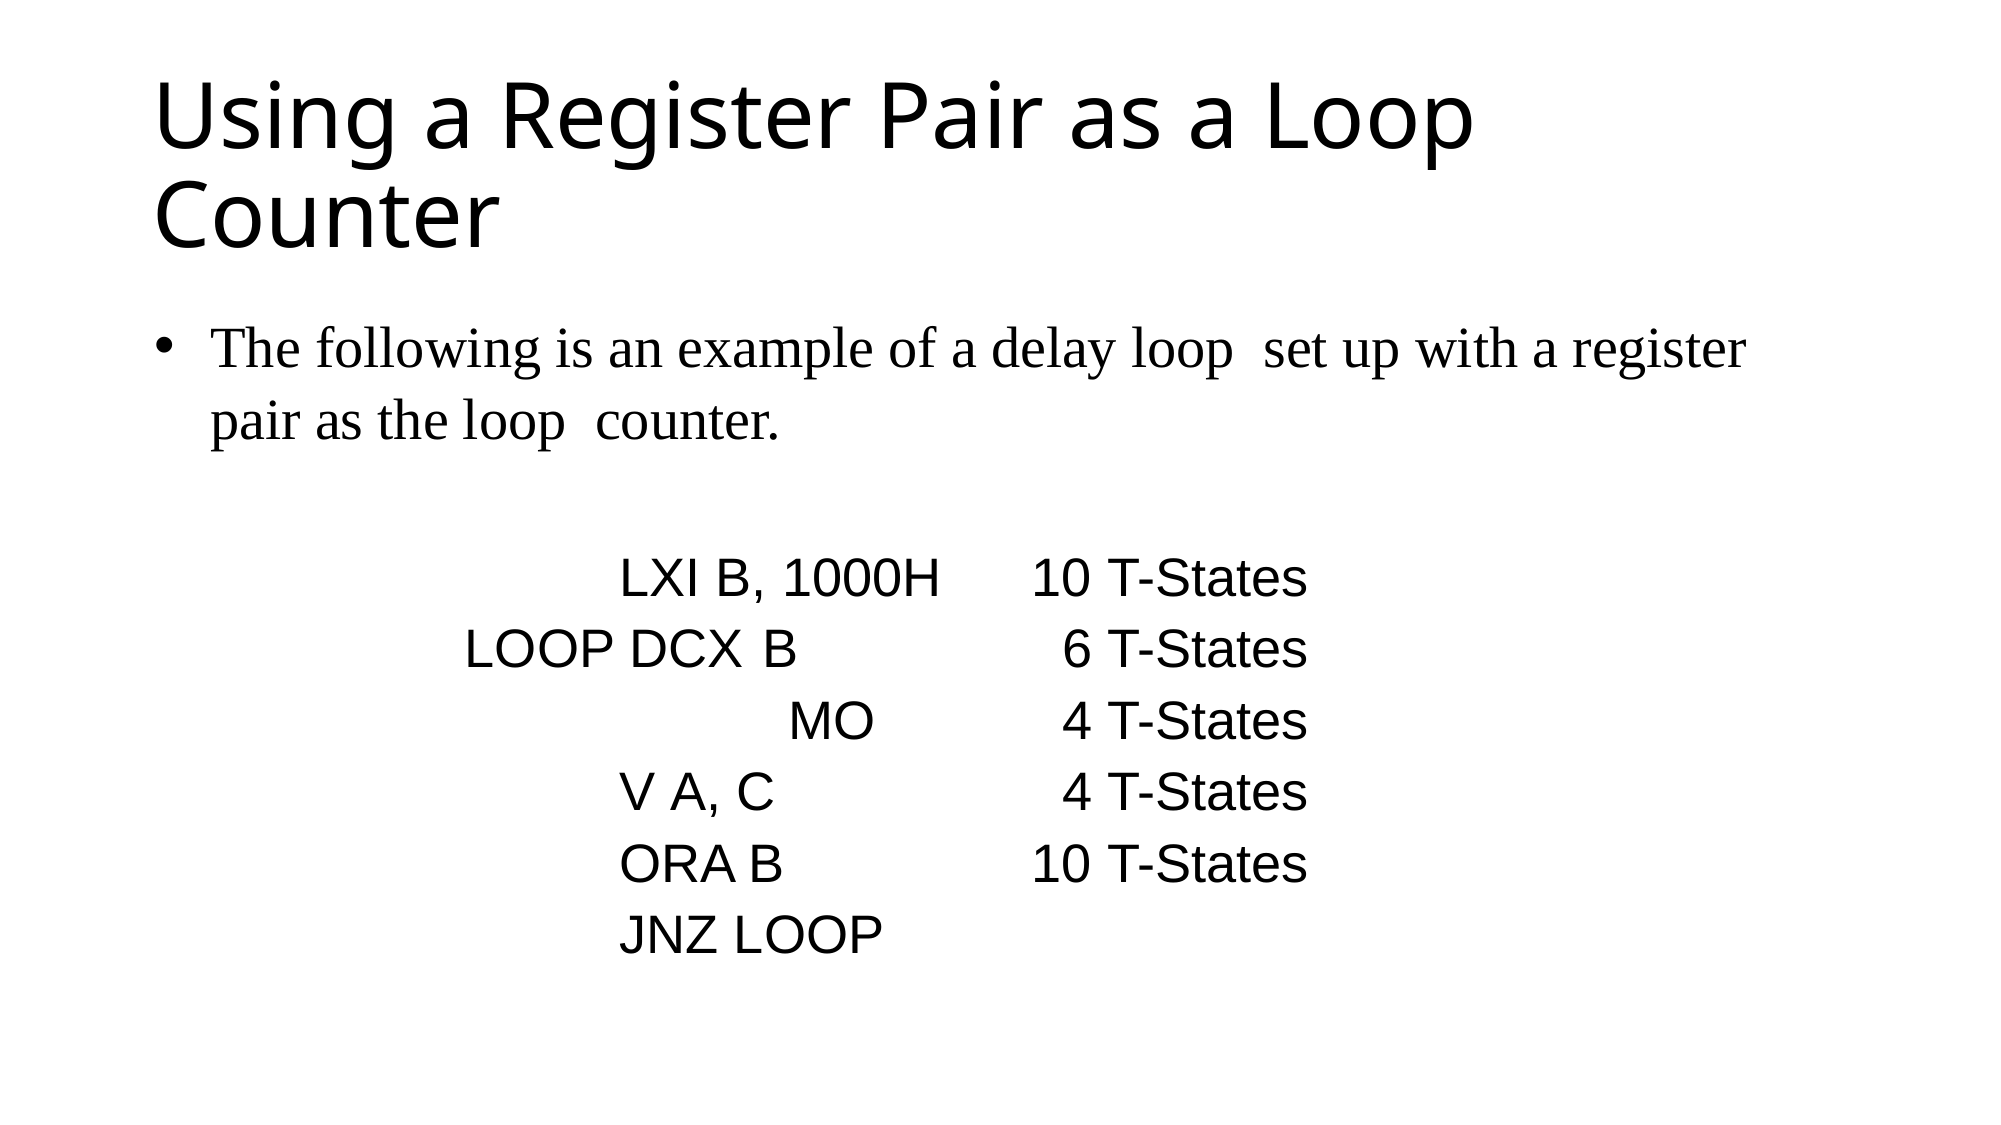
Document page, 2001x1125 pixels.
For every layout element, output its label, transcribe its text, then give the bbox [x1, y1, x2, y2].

text_box 10 T-States 6 T-States 4 T-States 4 T-States 10 T-States [1029, 533, 1314, 893]
title Using a Register Pair as a Loop Counter [137, 59, 1863, 278]
list The following is an example of a delay loop set up with a register pair as the loop counter. [137, 299, 1863, 1014]
text_box LXI B, 1000H LOOP DCX B MOV A, C ORA B JNZ LOOP [447, 533, 945, 965]
